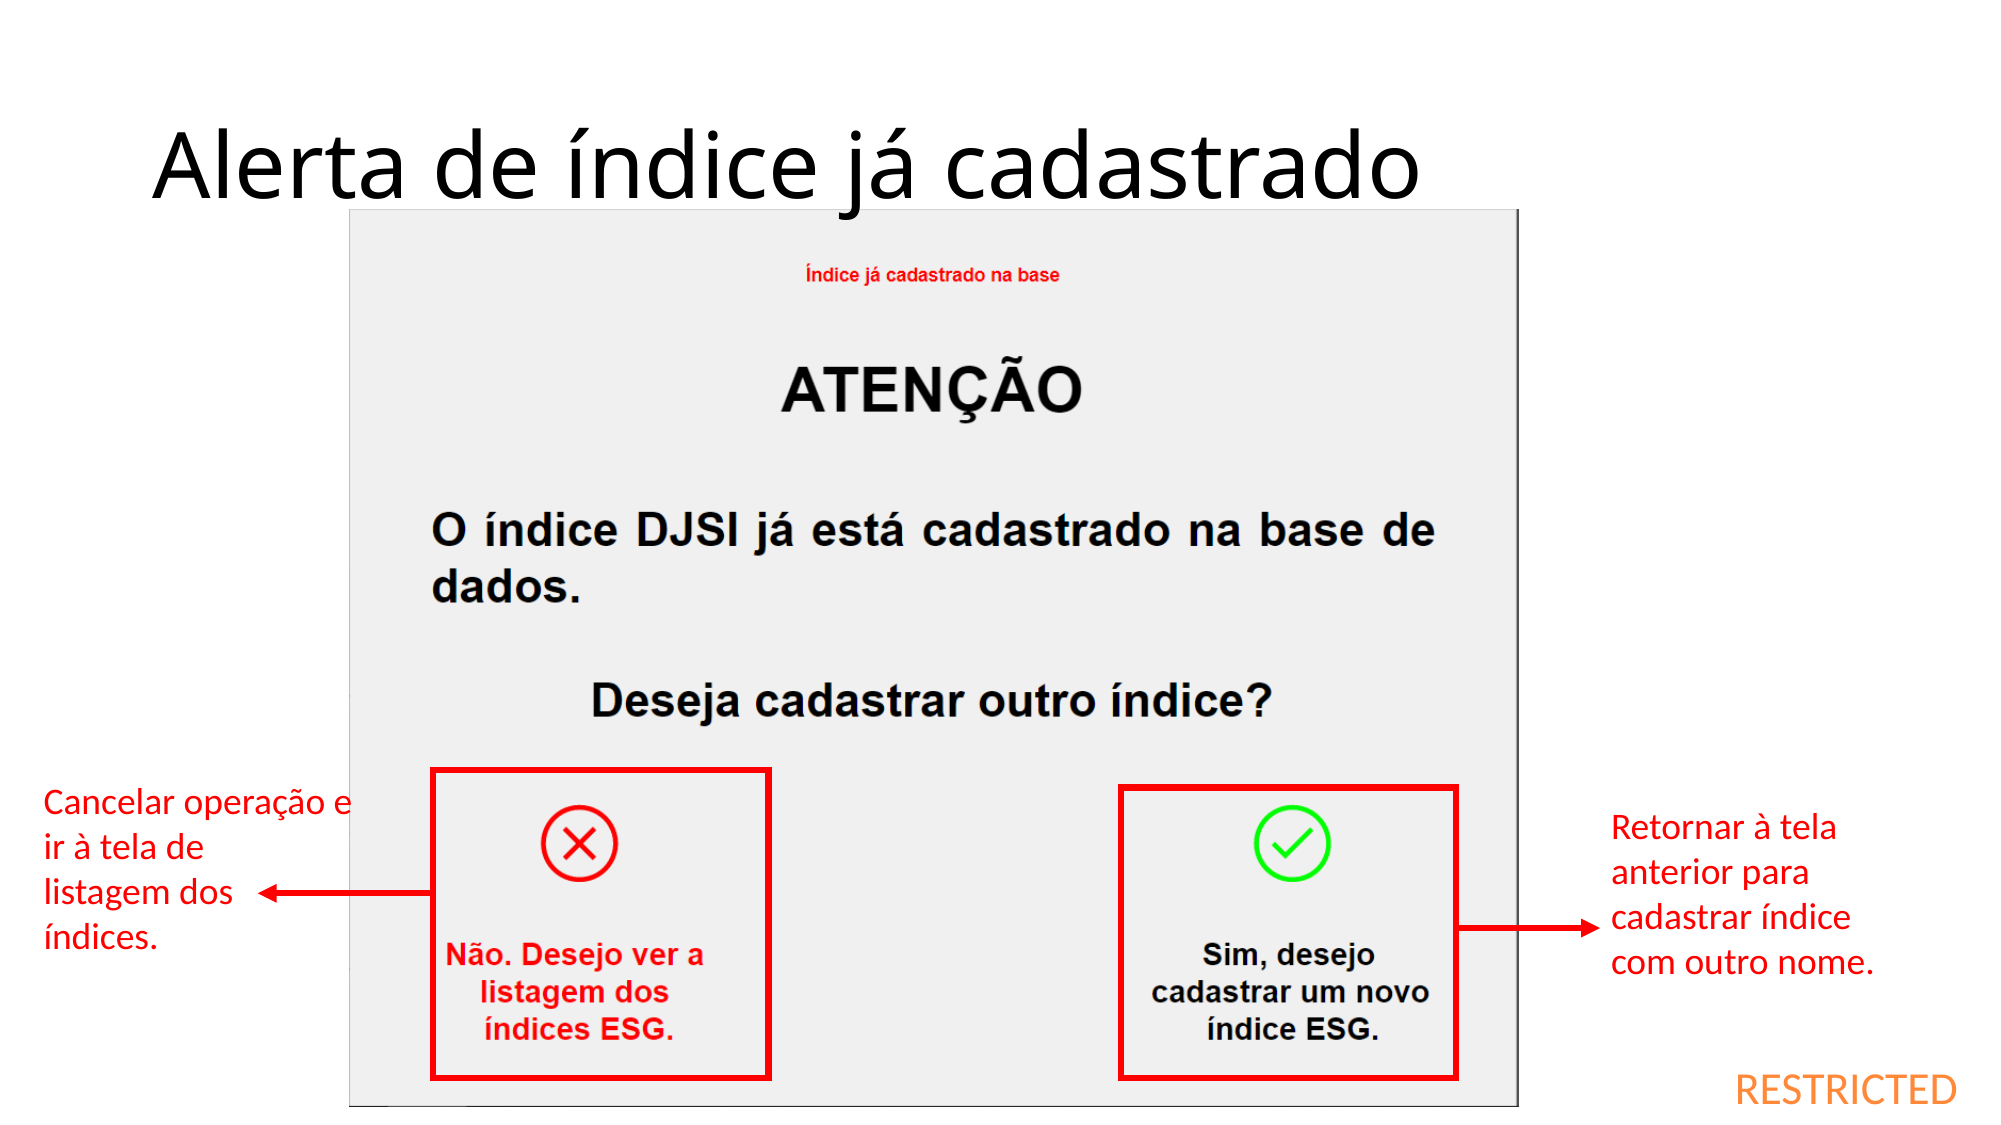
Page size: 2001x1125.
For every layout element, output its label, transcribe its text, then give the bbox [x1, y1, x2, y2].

text_box Retornar à tela anterior para cadastrar índice com outro nome. [1596, 794, 1936, 990]
text_box Cancelar operação e ir à tela de listagem dos índices. [28, 769, 348, 965]
title Alerta de índice já cadastrado [137, 59, 1863, 278]
picture [348, 209, 1519, 1107]
